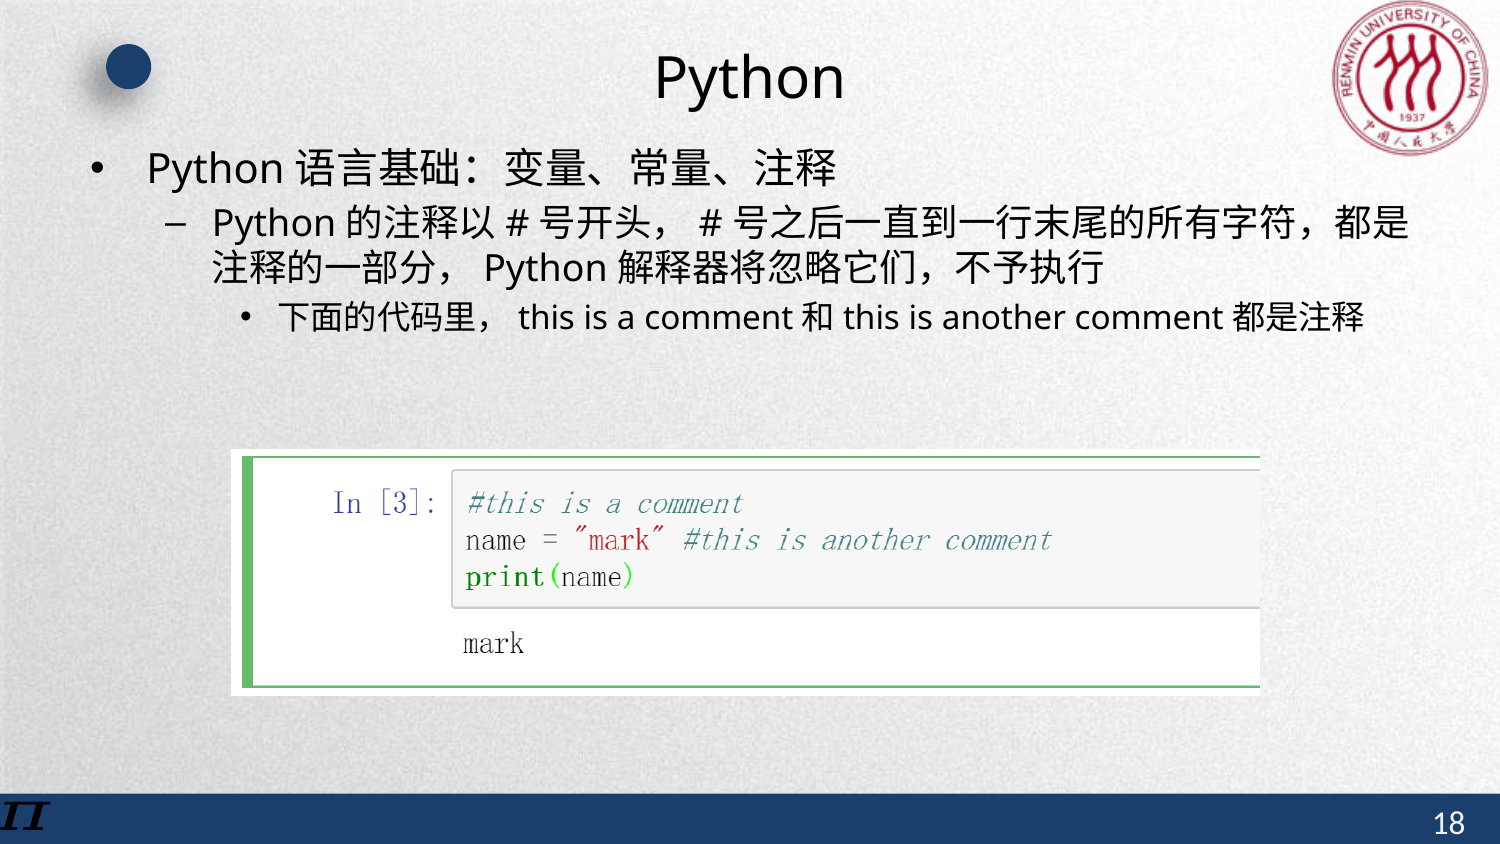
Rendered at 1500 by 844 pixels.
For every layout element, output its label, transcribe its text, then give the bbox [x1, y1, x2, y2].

picture [0, 0, 1500, 793]
list Python语言基础：变量、常量、注释 Python的注释以#号开头，#号之后一直到一行末尾的所有字符，都是注释的一部分，Python解释器将忽略它们，不予执行 下面的代码里，this is a comment和this is another comment都是注释 [75, 134, 1425, 781]
title Python [75, 33, 1425, 116]
